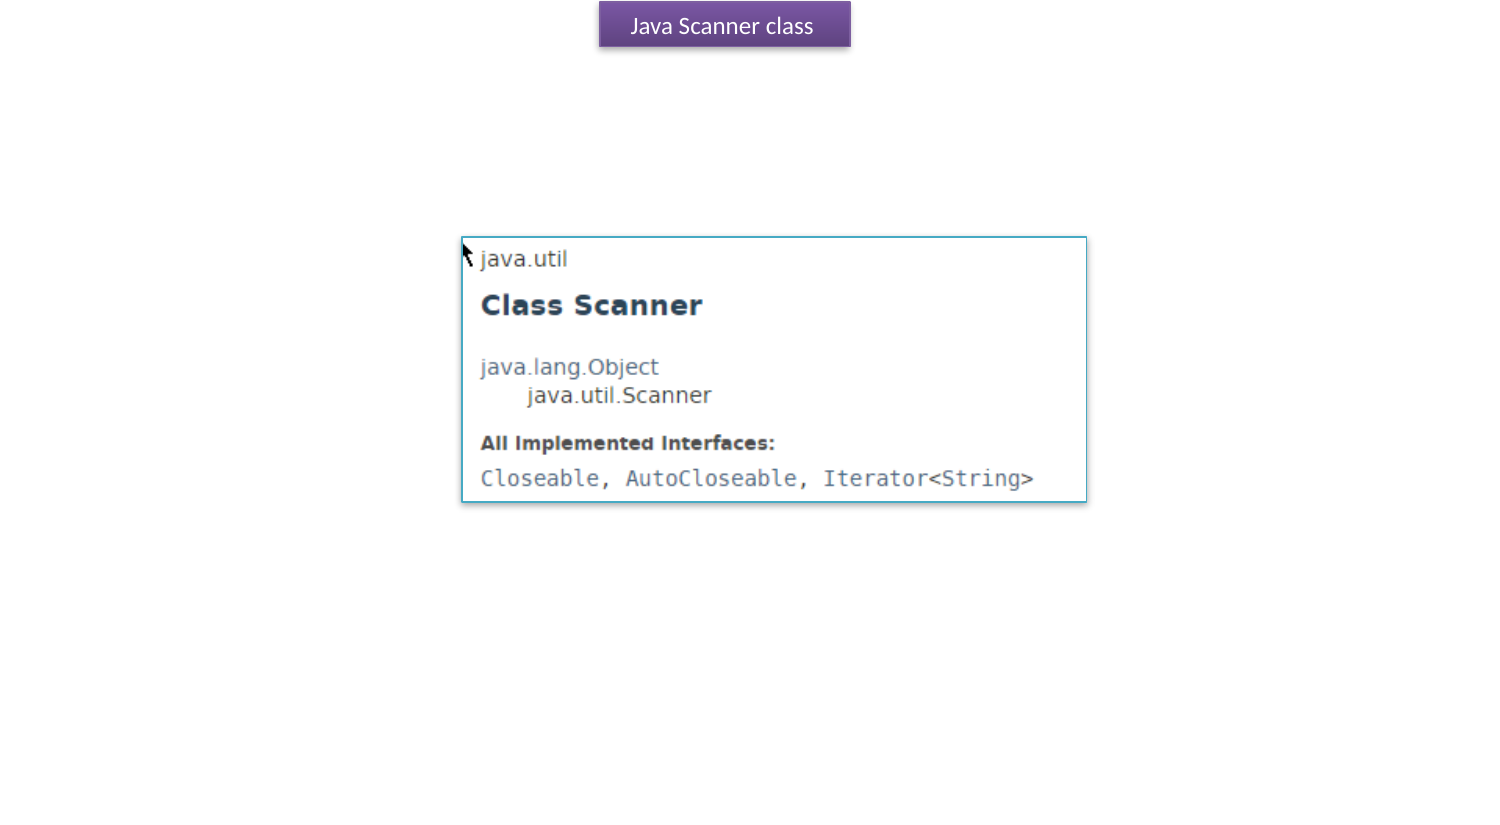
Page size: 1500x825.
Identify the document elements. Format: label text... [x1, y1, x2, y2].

picture [462, 237, 1087, 502]
text_box Java Scanner class [599, 1, 851, 47]
